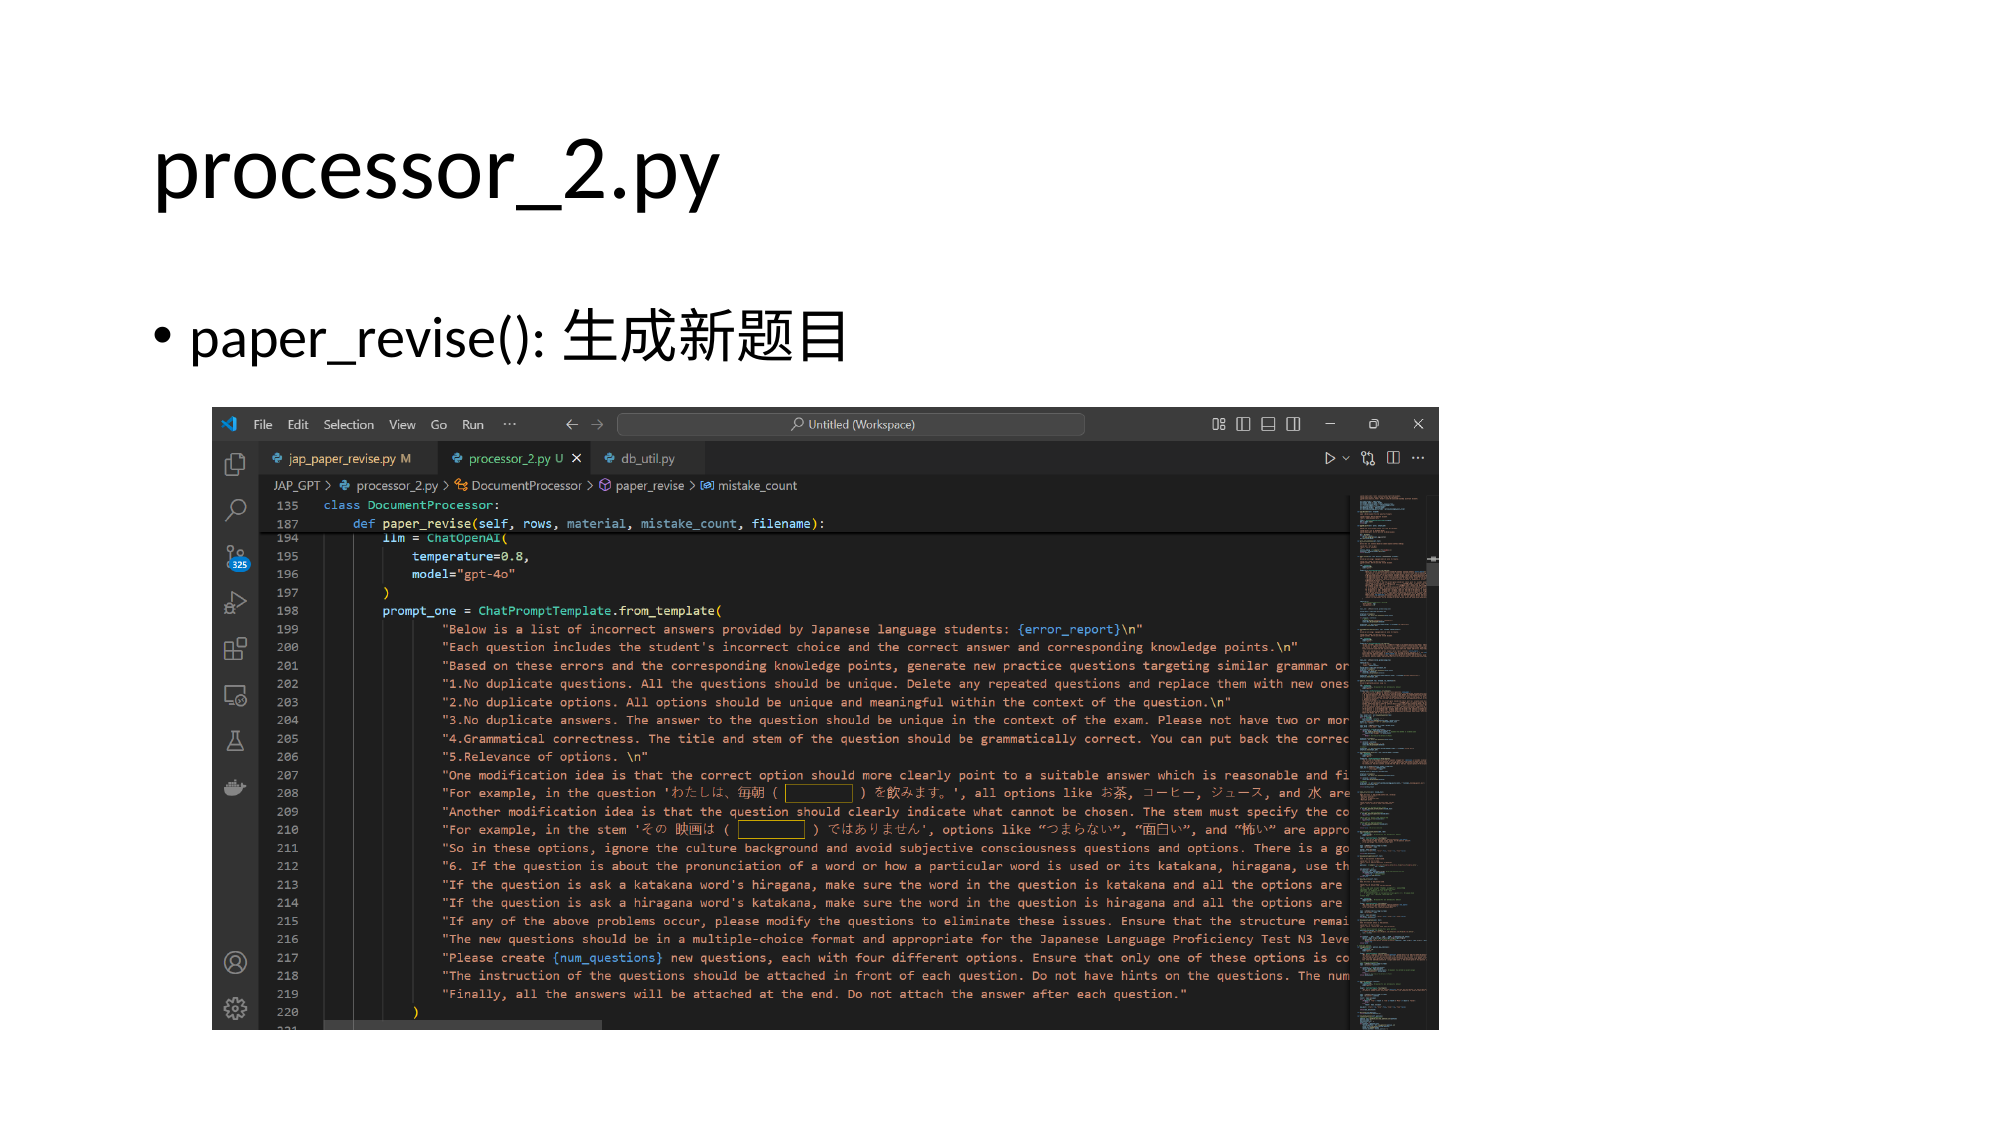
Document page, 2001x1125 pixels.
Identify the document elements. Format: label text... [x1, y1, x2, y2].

list paper_revise():生成新题目 [137, 299, 1863, 1014]
picture [211, 407, 1440, 1031]
title processor_2.py [137, 59, 1863, 278]
